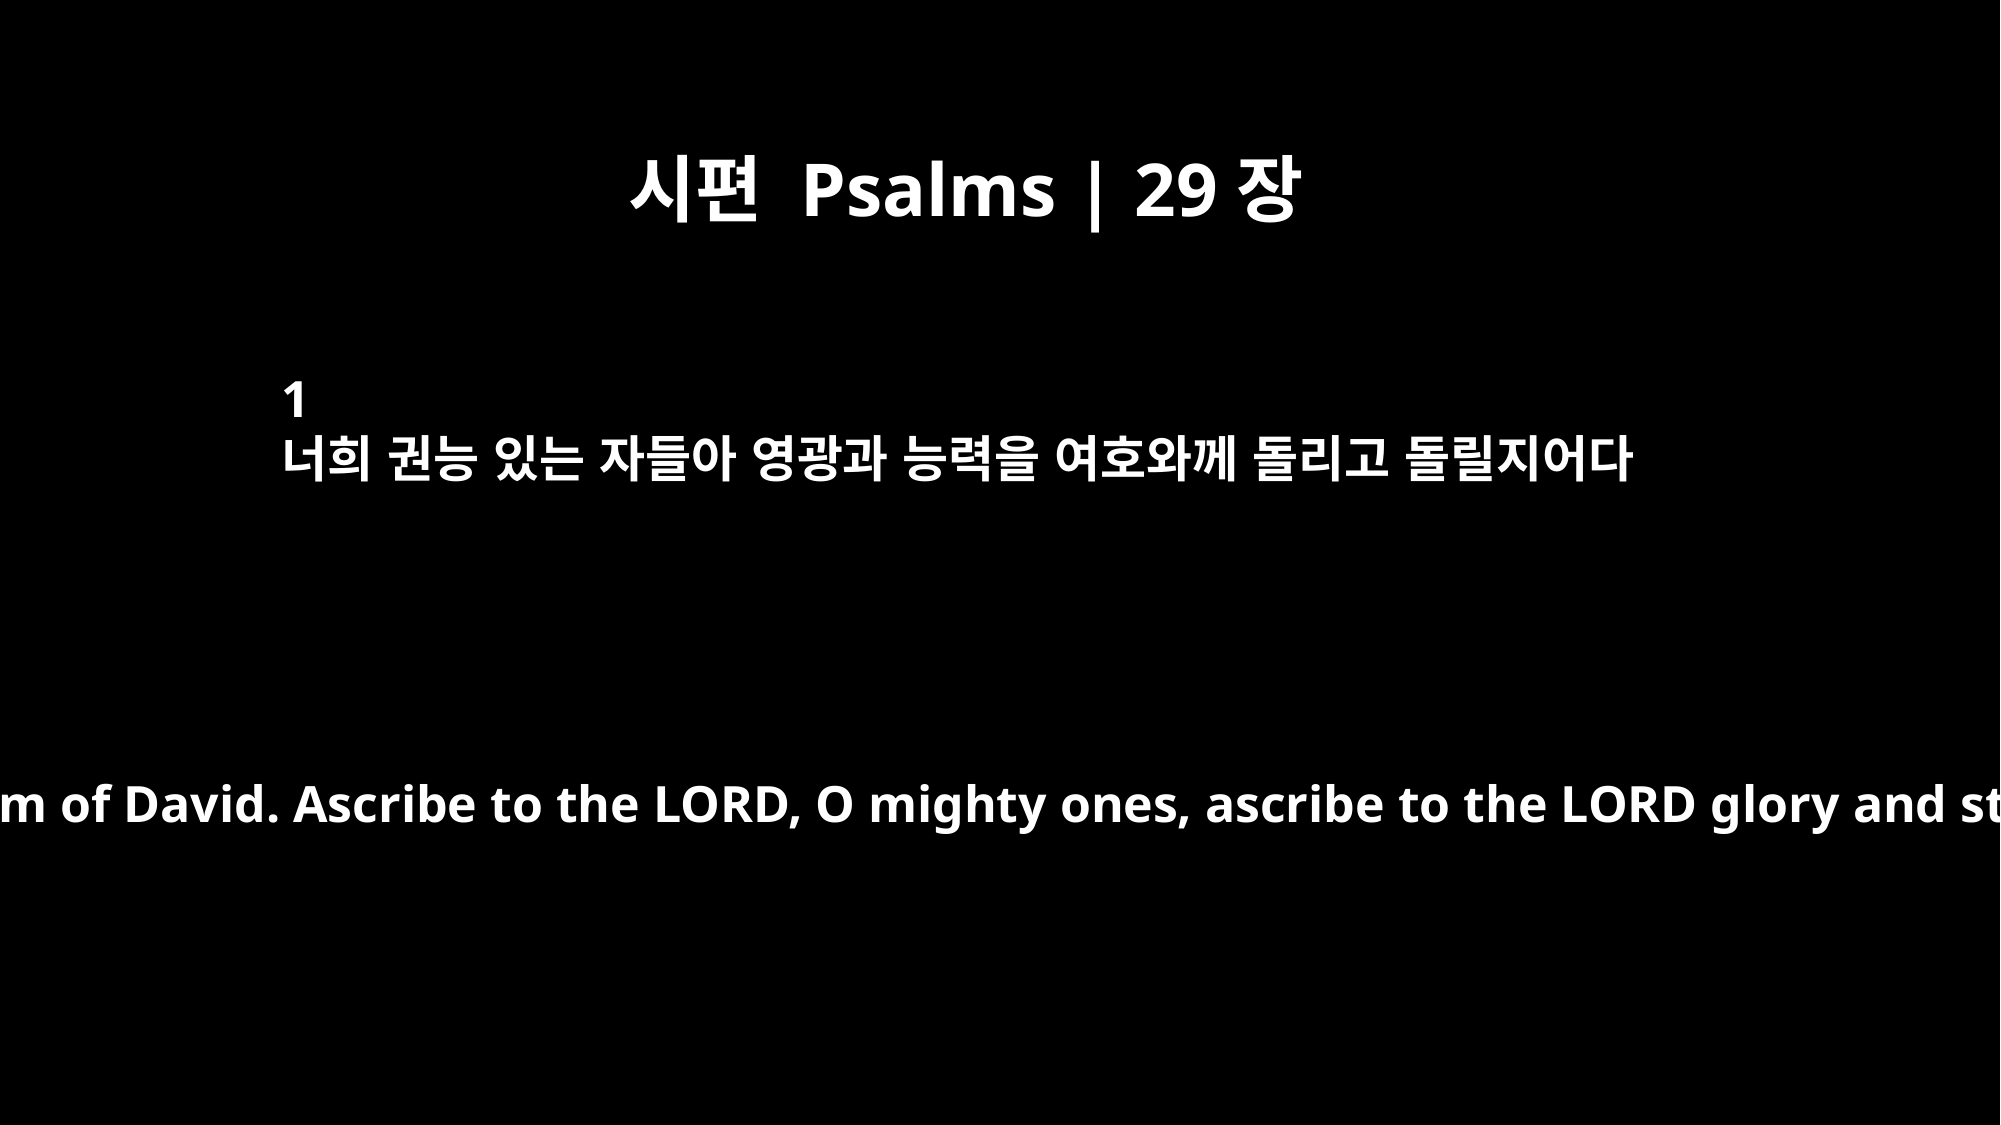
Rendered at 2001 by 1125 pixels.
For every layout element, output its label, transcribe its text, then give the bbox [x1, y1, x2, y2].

text_box 시편 Psalms | 29장 [613, 136, 1319, 239]
text_box 1 너희 권능 있는 자들아 영광과 능력을 여호와께 돌리고 돌릴지어다 [266, 359, 1651, 495]
text_box Psalm 29 A psalm of David. Ascribe to the LORD, O mighty ones, ascribe to the LORD glory and strength. [0, 764, 2000, 840]
